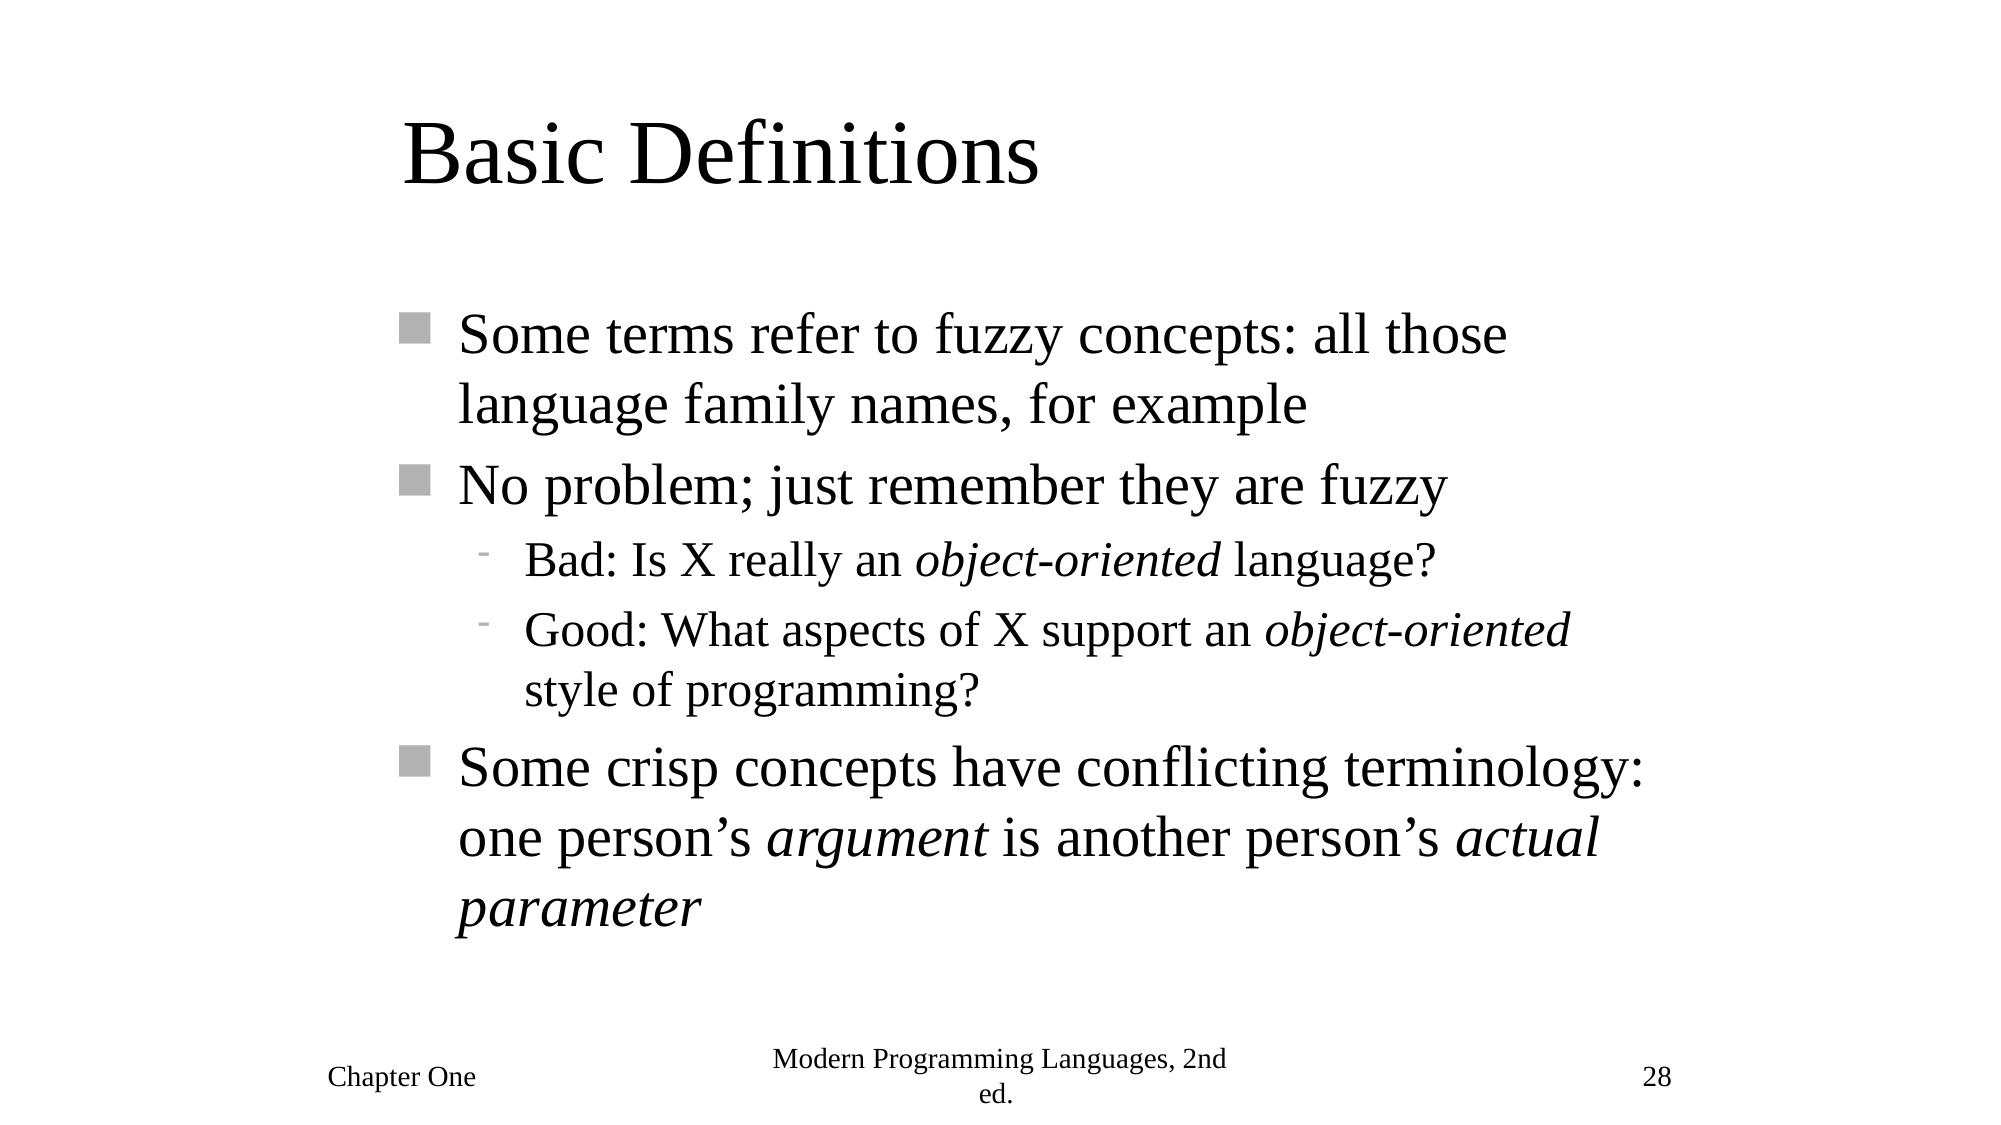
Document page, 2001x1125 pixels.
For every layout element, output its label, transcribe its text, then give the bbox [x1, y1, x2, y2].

text_box Modern Programming Languages, 2nd ed. [749, 1037, 1250, 1113]
text_box 28 [1374, 1037, 1688, 1113]
text_box Some terms refer to fuzzy concepts: all those language family names, for example No problem; just remember they are fuzzy Bad: Is X really an object-oriented language? Good: What aspects of X support an object-oriented style of programming? Some crisp concepts have conflicting terminology: one person’s argument is another person’s actual parameter [387, 287, 1663, 963]
text_box Chapter One [312, 1037, 650, 1113]
text_box Basic Definitions [387, 56, 1663, 238]
